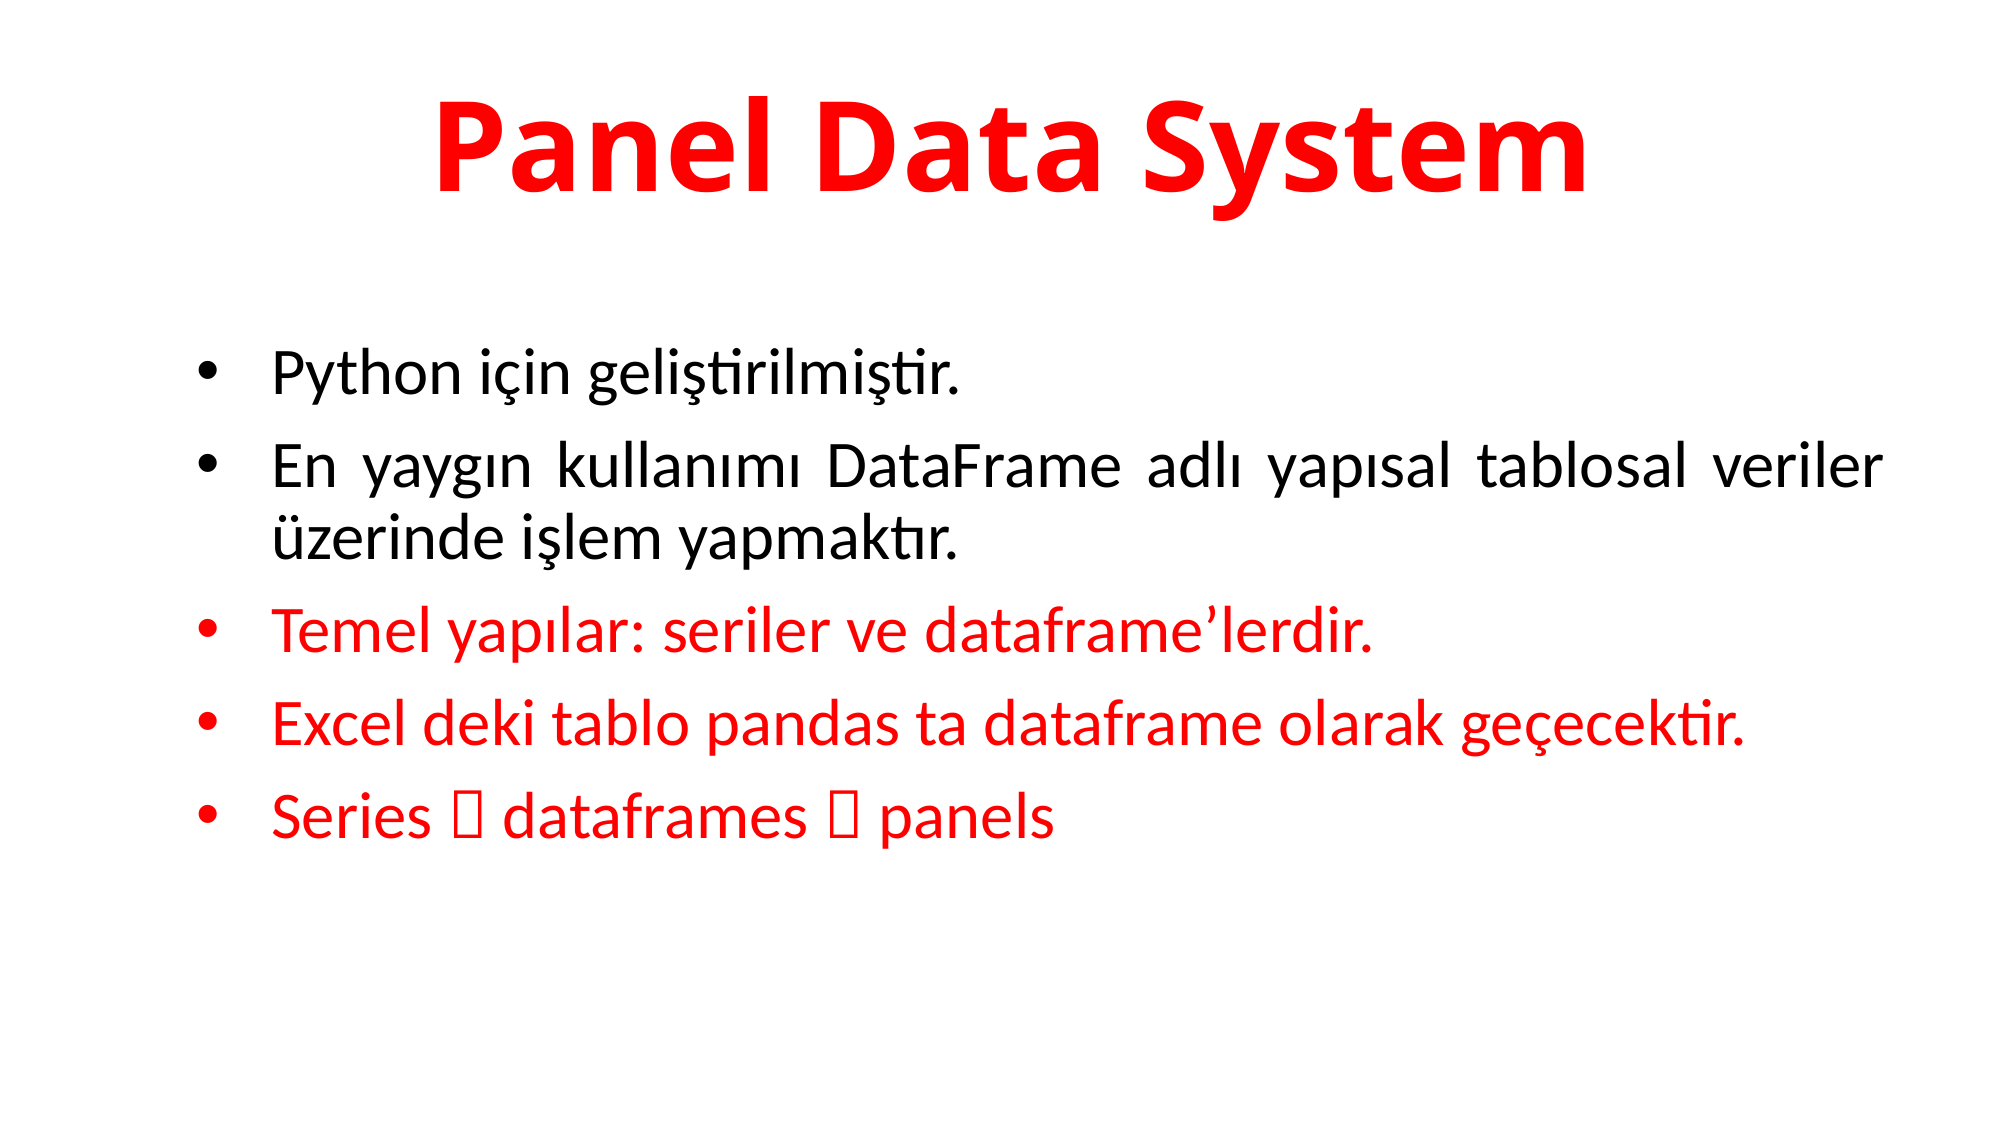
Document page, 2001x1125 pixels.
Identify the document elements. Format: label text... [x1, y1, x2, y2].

title Panel Data System [249, 66, 1774, 227]
subtitle Python için geliştirilmiştir. En yaygın kullanımı DataFrame adlı yapısal tablosal veriler üzerinde işlem yapmaktır. Temel yapılar: seriler ve dataframe’lerdir. Excel deki tablo pandas ta dataframe olarak geçecektir. Series  dataframes  panels [181, 329, 1902, 949]
